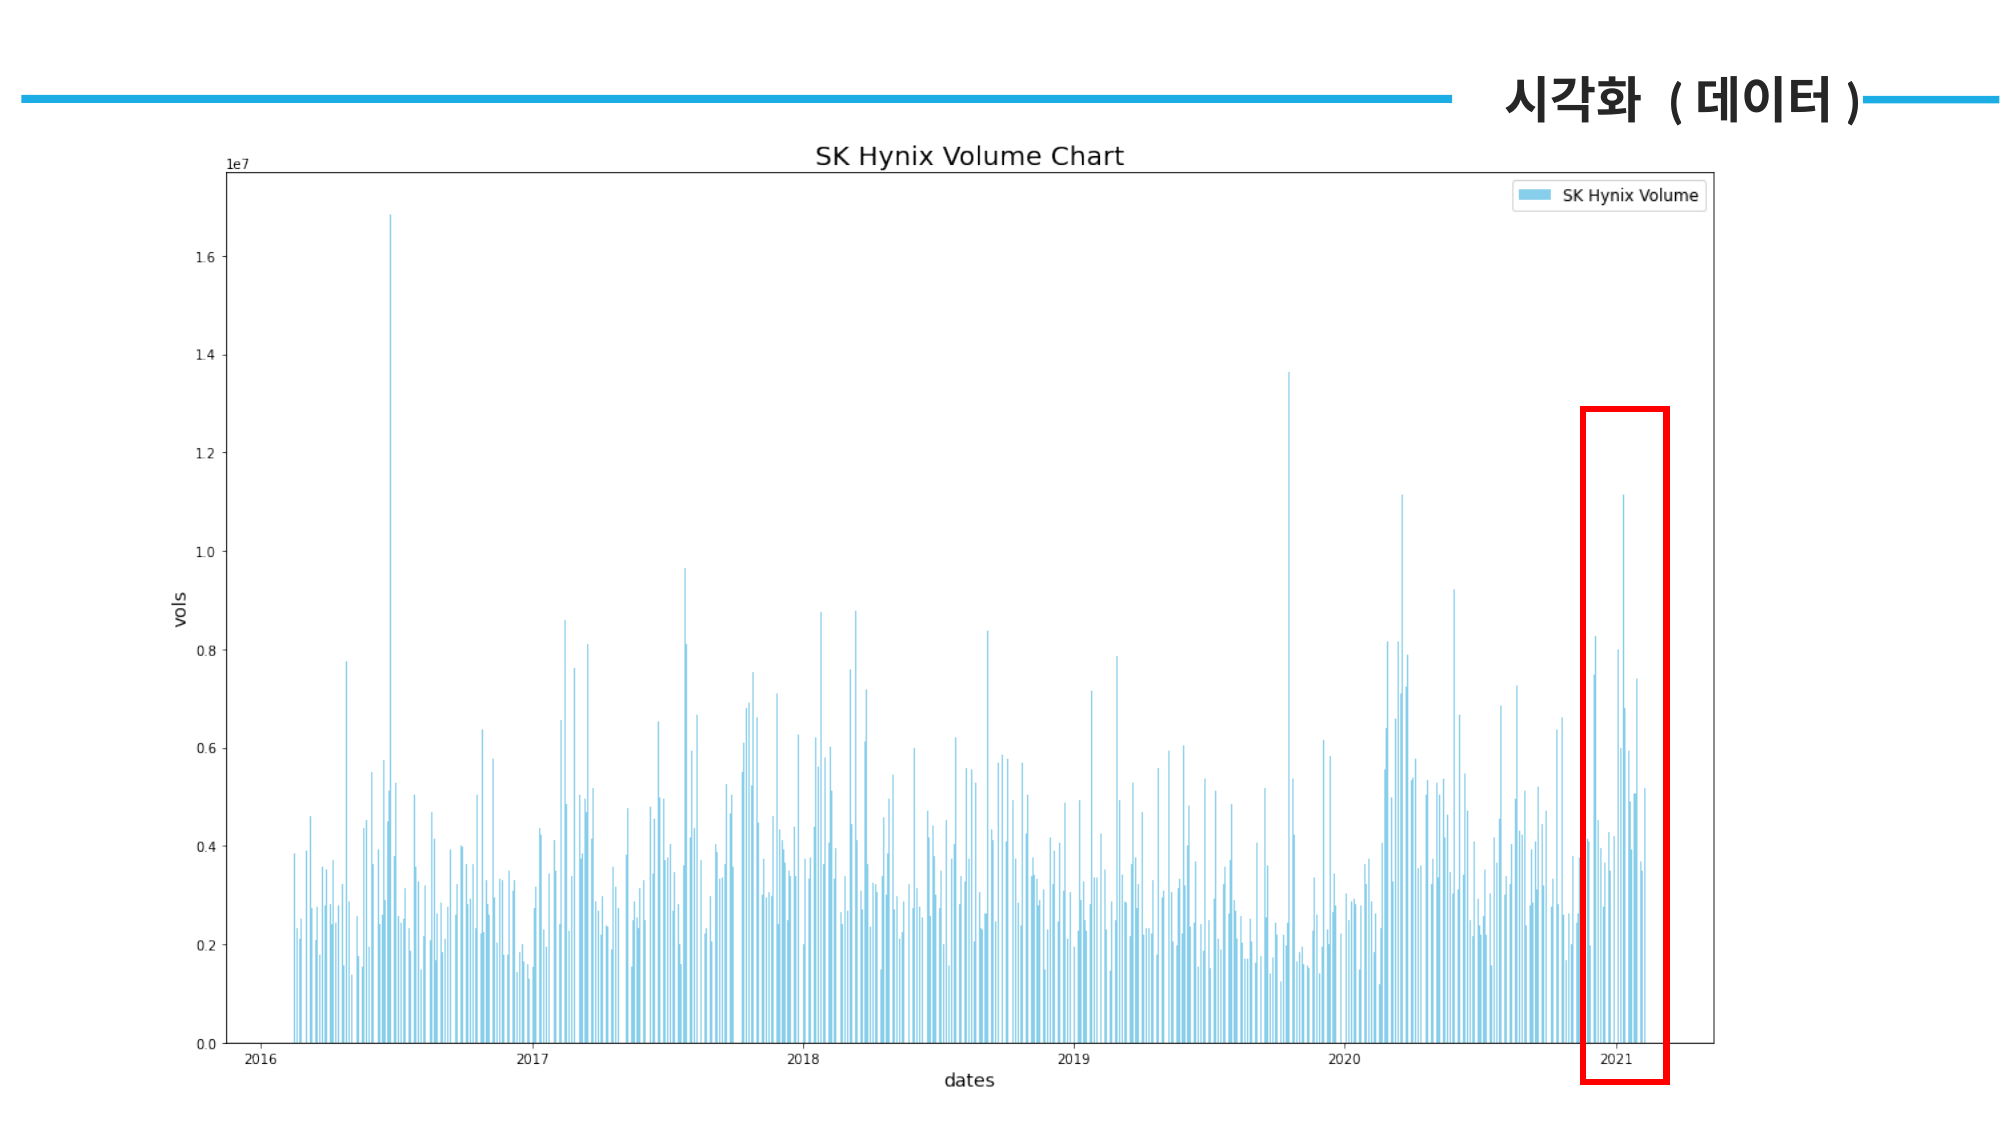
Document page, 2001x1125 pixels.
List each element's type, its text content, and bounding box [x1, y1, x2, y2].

text_box [1862, 95, 2000, 104]
picture [162, 136, 1723, 1099]
text_box 시각화 (데이터) [1463, 60, 2000, 136]
text_box [20, 94, 1453, 104]
